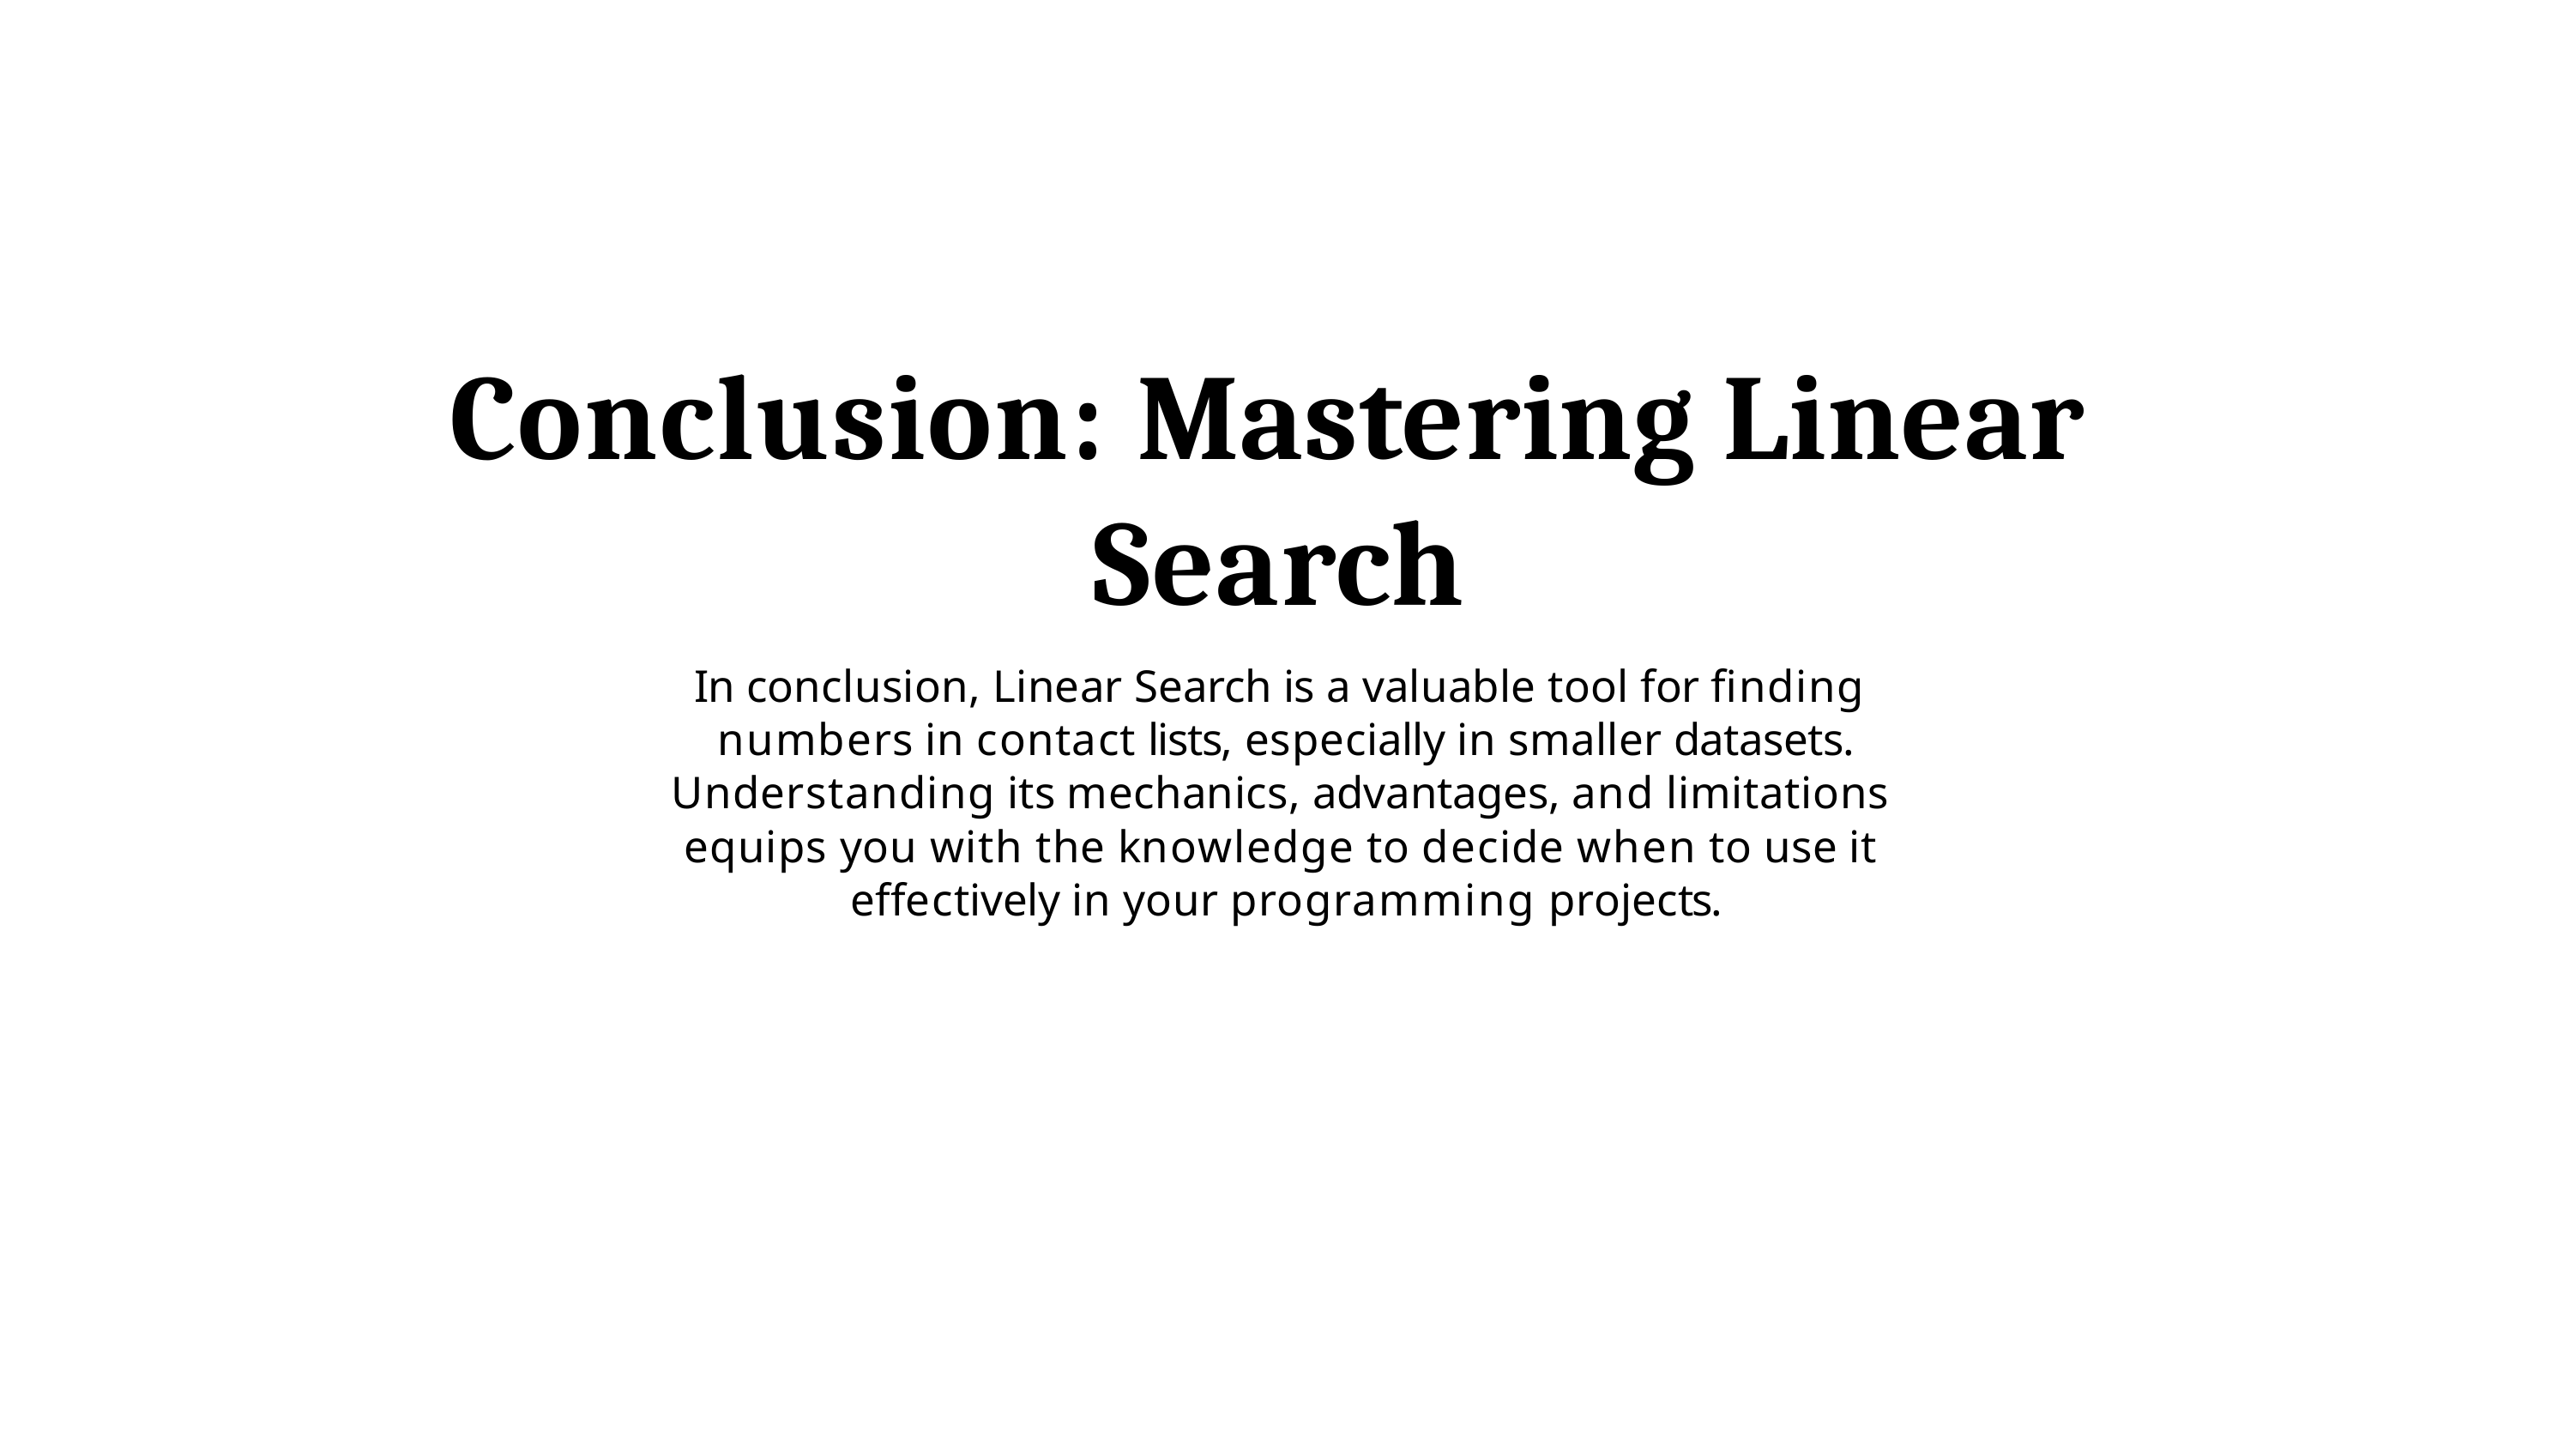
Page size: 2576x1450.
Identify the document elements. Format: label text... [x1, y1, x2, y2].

text_box In conclusion, Linear Search is a valuable tool for ﬁnding numbers in contact lists, especially in smaller datasets. Understanding its mechanics, advantages, and limitations equips you with the knowledge to decide when to use it effectively in your programming projects. [640, 656, 1932, 925]
list Conclusion: Mastering Linear Search [448, 335, 2127, 1166]
